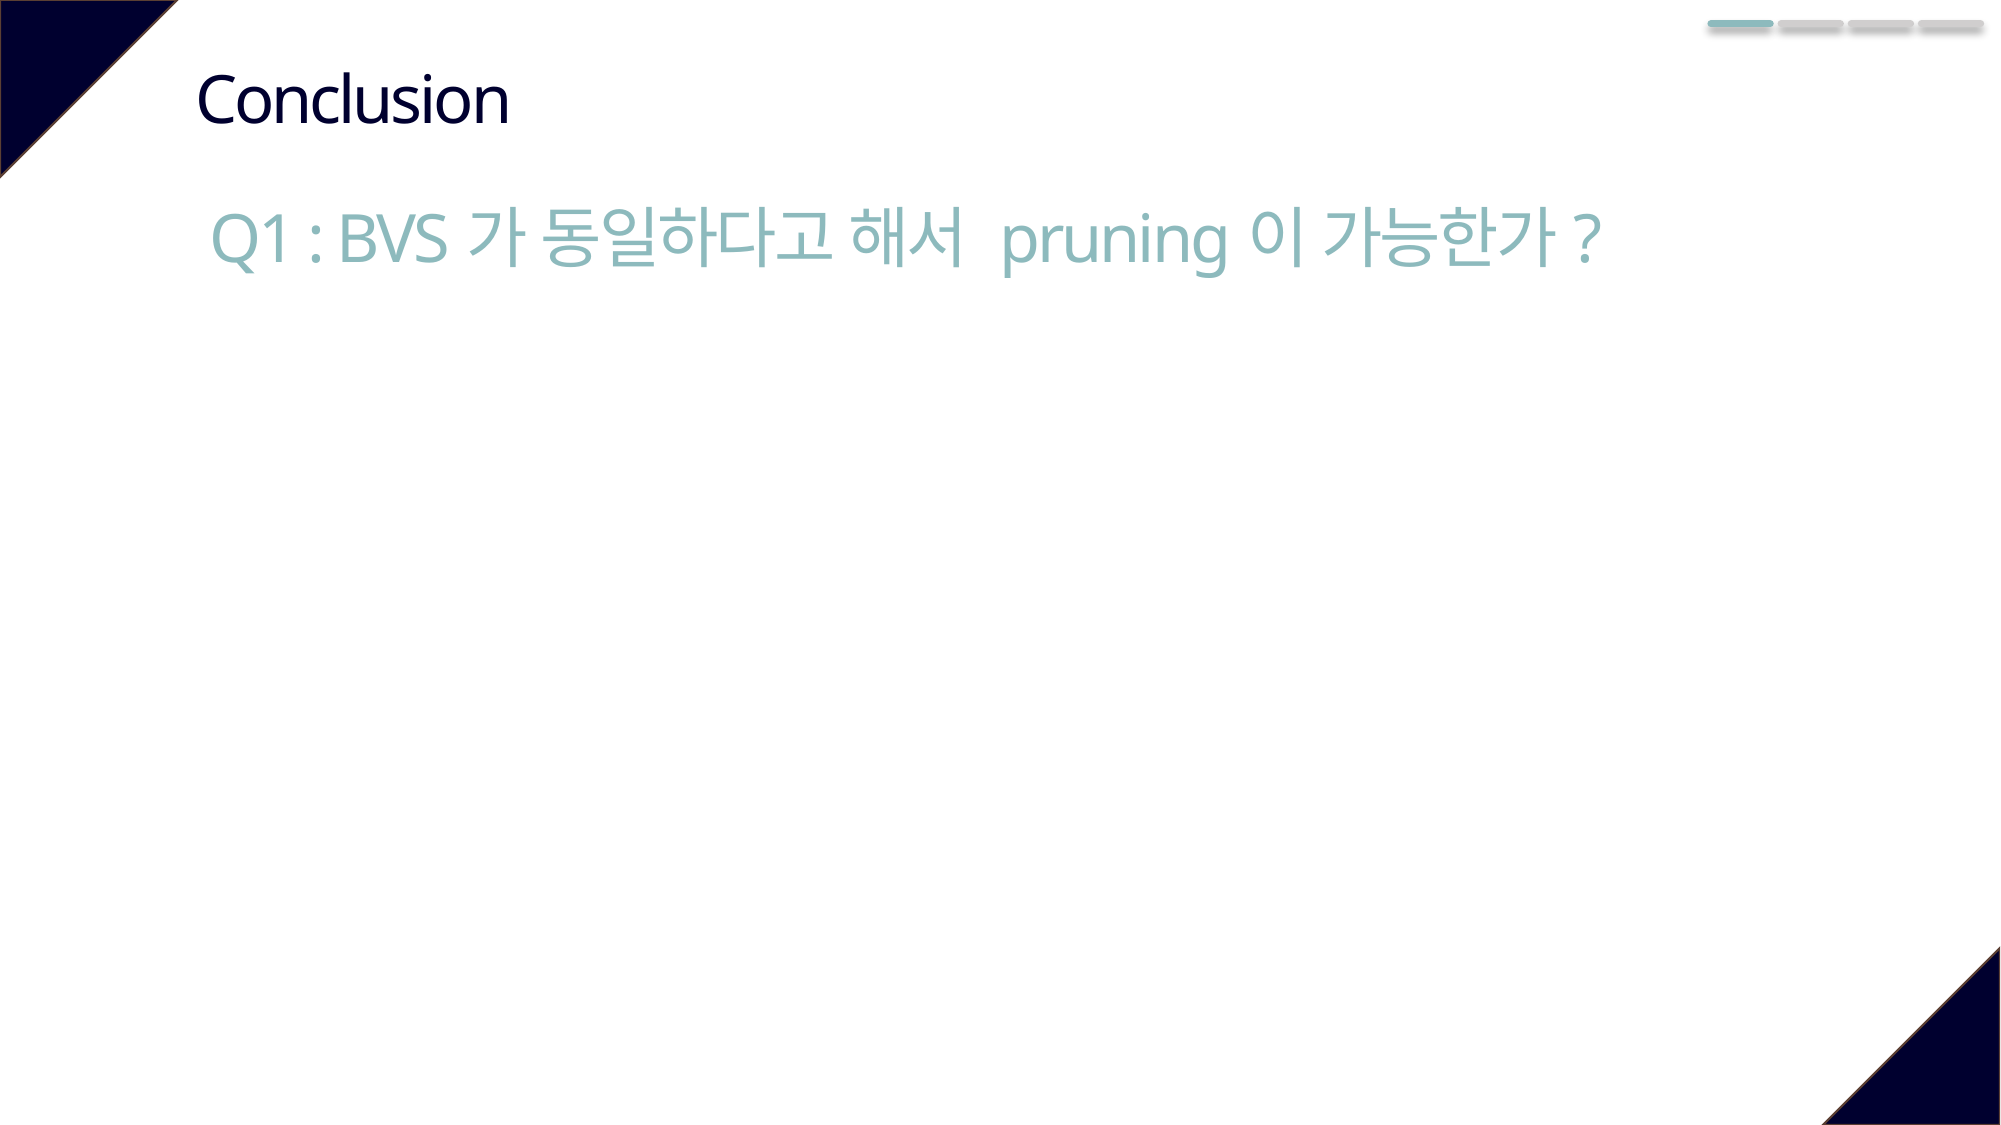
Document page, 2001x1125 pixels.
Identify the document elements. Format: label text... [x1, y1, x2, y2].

text_box Q1 : BVS가 동일하다고 해서 pruning이 가능한가? [164, 188, 1662, 283]
text_box Conclusion [180, 49, 528, 145]
